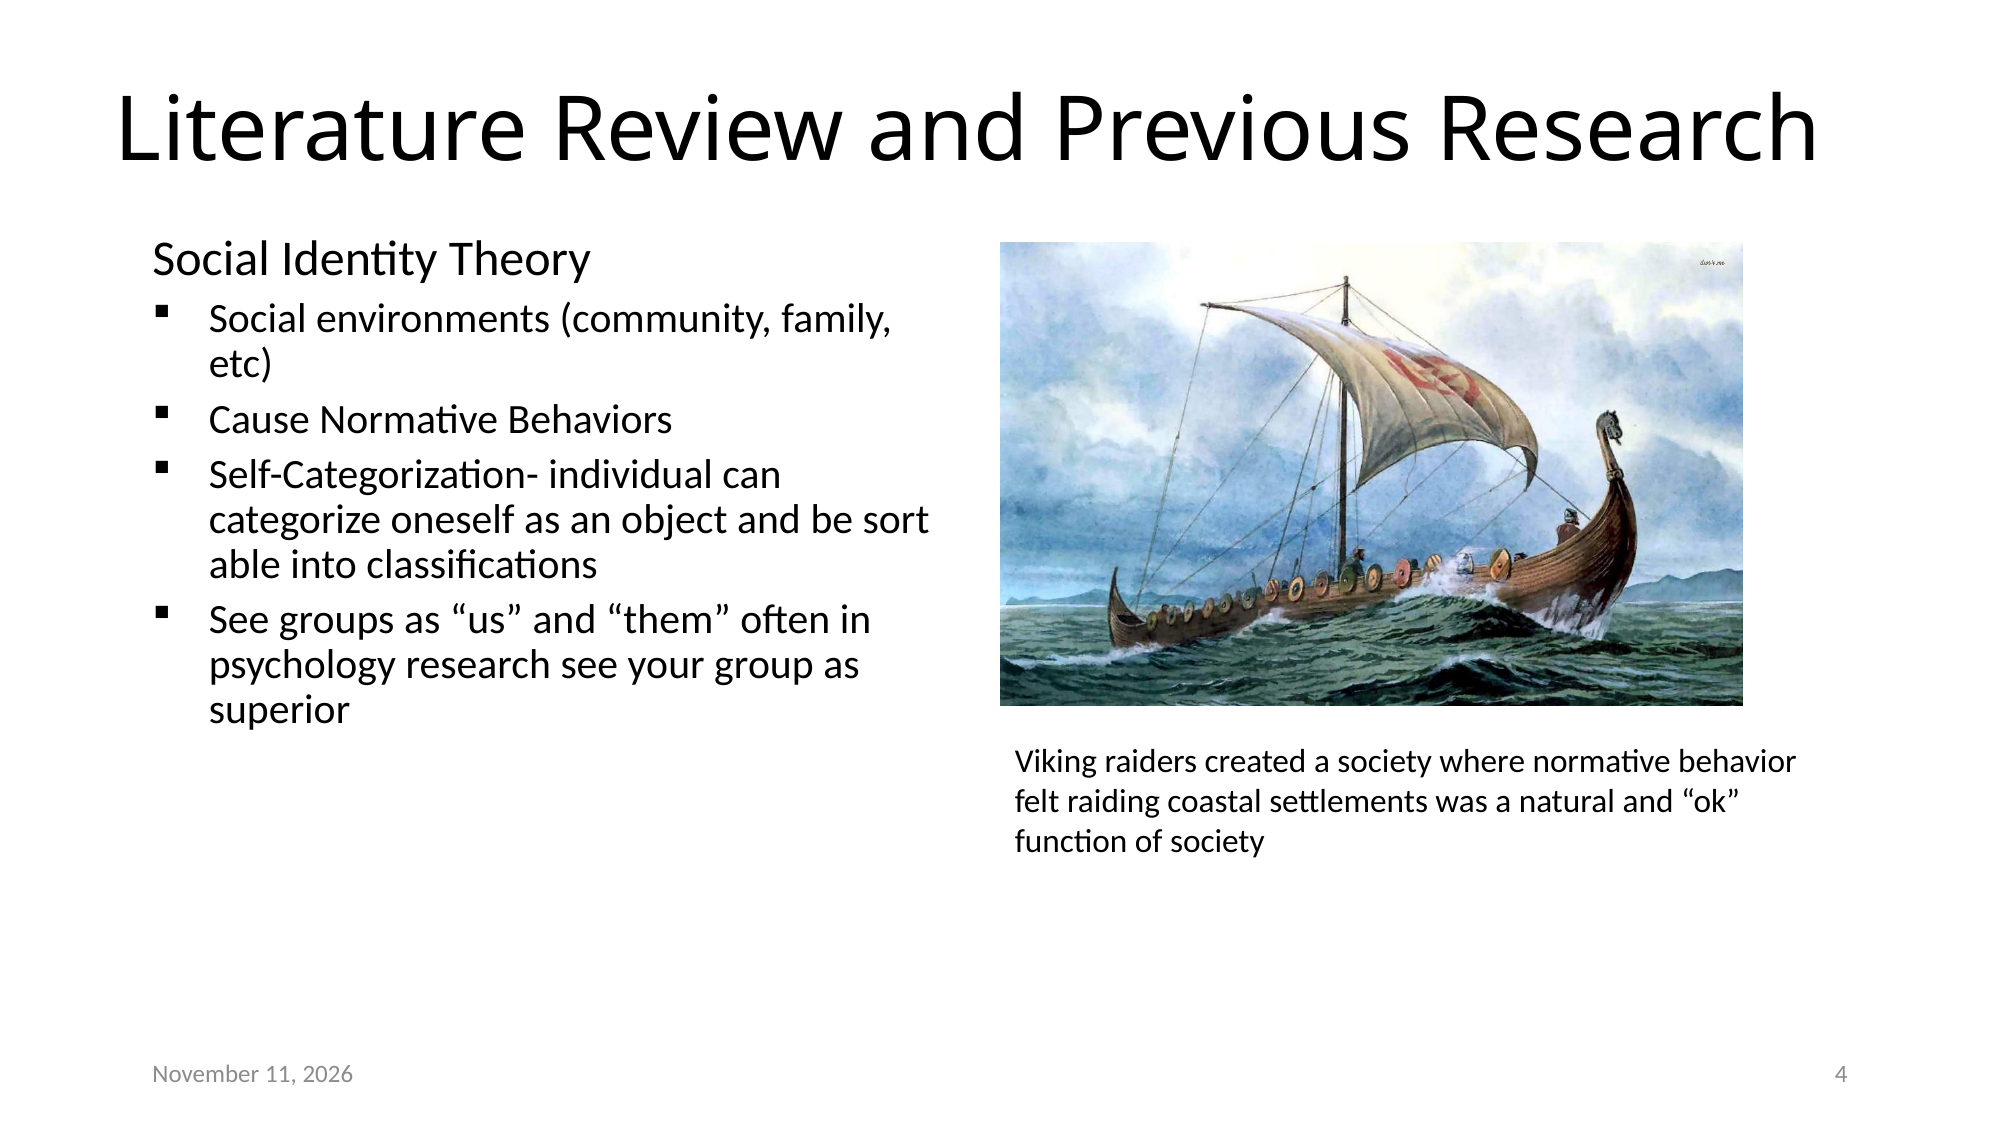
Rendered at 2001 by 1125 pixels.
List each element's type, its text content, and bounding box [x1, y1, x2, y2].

slide_number 4 [1412, 1042, 1863, 1103]
text_box Viking raiders created a society where normative behavior felt raiding coastal settlements was a natural and “ok” function of society [1000, 731, 1820, 866]
picture [1000, 242, 1743, 706]
list Social Identity Theory Social environments (community, family, etc) Cause Normative Behaviors Self-Categorization- individual can categorize oneself as an object and be sort able into classifications See groups as “us” and “them” often in psychology research see your group as superior [99, 224, 976, 938]
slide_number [137, 1042, 588, 1103]
title Literature Review and Previous Research [99, 75, 1900, 188]
